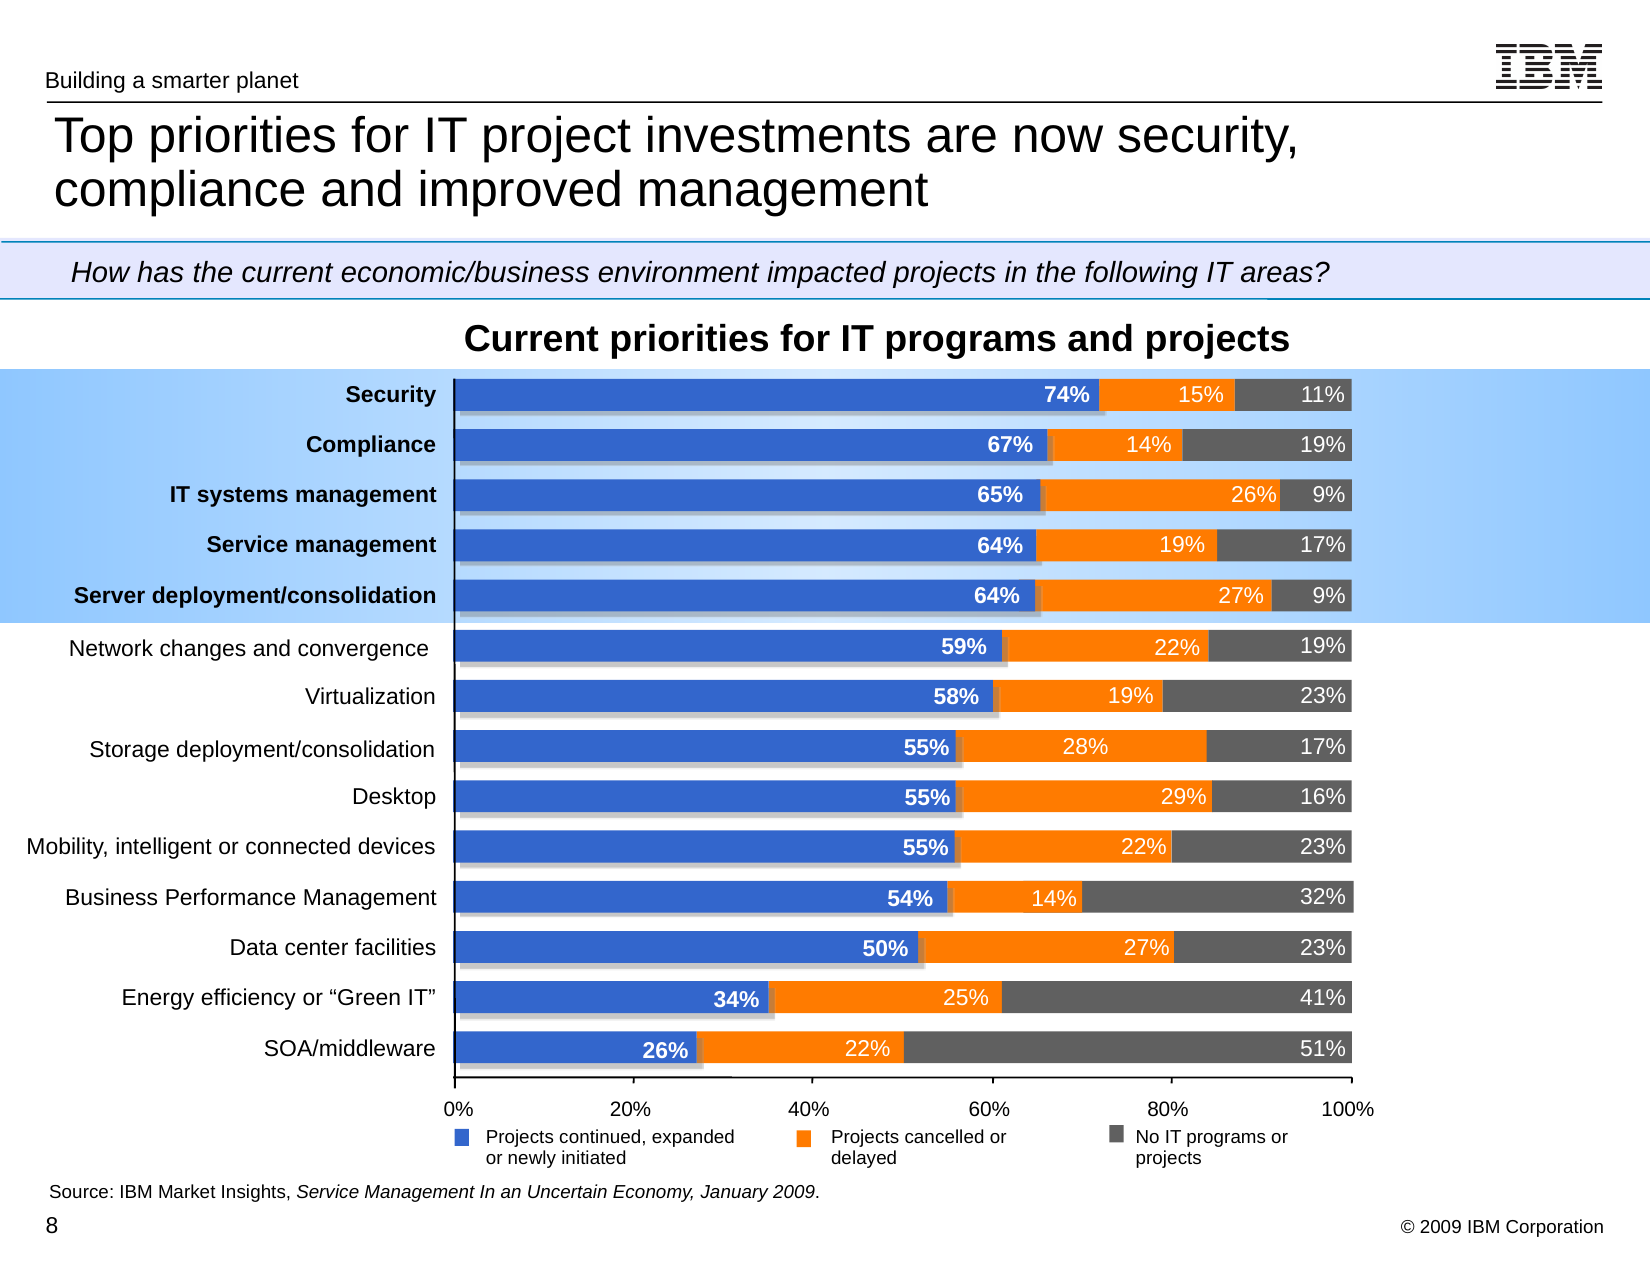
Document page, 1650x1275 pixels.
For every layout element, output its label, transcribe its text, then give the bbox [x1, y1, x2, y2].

text_box 55% [904, 782, 951, 810]
text_box 17% [1300, 731, 1347, 759]
text_box 54% [887, 883, 934, 911]
text_box [1001, 981, 1352, 1014]
text_box [455, 634, 1002, 662]
text_box [1212, 780, 1352, 813]
text_box SOA/middleware [263, 1033, 437, 1062]
text_box No IT programs or projects [1118, 1119, 1373, 1177]
text_box 19% [1300, 634, 1347, 658]
text_box [769, 981, 1001, 1014]
text_box 34% [713, 984, 760, 1012]
text_box 32% [1300, 881, 1347, 910]
text_box [1207, 730, 1352, 762]
text_box [1109, 1125, 1118, 1143]
picture [0, 300, 1650, 369]
text_box Storage deployment/consolidation [89, 734, 436, 762]
text_box 59% [941, 634, 988, 659]
text_box 22% [1154, 634, 1225, 660]
text_box [1171, 830, 1352, 863]
text_box [956, 780, 1212, 813]
text_box 55% [902, 832, 949, 861]
text_box Current priorities for IT programs and projects [447, 305, 1650, 368]
text_box [948, 880, 1083, 913]
text_box Projects continued, expanded or newly initiated [468, 1119, 756, 1171]
text_box Network changes and convergence [68, 634, 436, 662]
text_box Projects cancelled or delayed [814, 1119, 1092, 1177]
text_box 58% [933, 681, 980, 710]
text_box [1208, 634, 1352, 662]
text_box 23% [1300, 680, 1347, 709]
text_box 25% [943, 982, 990, 1011]
text_box 26% [642, 1035, 689, 1063]
text_box [1002, 634, 1208, 662]
text_box 40% [788, 1095, 830, 1121]
text_box 51% [1300, 1033, 1347, 1061]
text_box Mobility, intelligent or connected devices [26, 831, 436, 860]
text_box [1174, 931, 1352, 963]
text_box Virtualization [304, 681, 436, 709]
text_box [956, 730, 1207, 762]
text_box 23% [1300, 831, 1347, 860]
text_box Top priorities for IT project investments are now security, compliance and improved management [37, 100, 1525, 241]
text_box 29% [1160, 781, 1207, 810]
text_box [0, 237, 1650, 298]
text_box [1083, 880, 1354, 913]
text_box [455, 830, 955, 863]
text_box 16% [1300, 781, 1347, 810]
text_box [955, 830, 1171, 863]
text_box [455, 931, 919, 963]
text_box [454, 1128, 469, 1146]
text_box 14% [1031, 883, 1078, 911]
text_box [1162, 679, 1352, 712]
text_box [796, 1130, 811, 1148]
text_box 20% [609, 1095, 652, 1121]
text_box 22% [1121, 831, 1167, 860]
text_box Data center facilities [229, 932, 437, 960]
text_box 55% [903, 732, 950, 760]
text_box [455, 1031, 697, 1064]
text_box 0% [443, 1095, 474, 1121]
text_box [0, 369, 1650, 624]
text_box 23% [1300, 932, 1347, 960]
text_box Source: IBM Market Insights, Service Management In an Uncertain Economy, January 2009. [34, 1171, 835, 1210]
text_box 50% [862, 933, 909, 962]
text_box 27% [1123, 932, 1170, 960]
text_box [455, 780, 956, 813]
text_box Business Performance Management [65, 882, 438, 910]
text_box 22% [844, 1033, 891, 1061]
text_box [455, 880, 948, 913]
text_box Desktop [352, 781, 437, 810]
text_box [993, 679, 1162, 712]
text_box Top priorities for IT project investments are now security, compliance and improved management [37, 242, 1525, 250]
text_box 100% [1321, 1095, 1375, 1121]
text_box [919, 931, 1174, 963]
text_box [903, 1031, 1352, 1064]
text_box [455, 730, 956, 762]
picture [0, 0, 1650, 237]
text_box [697, 1031, 903, 1064]
text_box 41% [1300, 982, 1347, 1011]
text_box 28% [1062, 731, 1109, 759]
picture [0, 624, 1650, 1275]
text_box How has the current economic/business environment impacted projects in the following IT areas? [54, 245, 1594, 297]
text_box Energy efficiency or “Green IT” [77, 982, 437, 1011]
slide_number 7 [28, 1202, 129, 1249]
text_box [455, 679, 993, 712]
text_box 60% [968, 1095, 1011, 1119]
text_box 19% [1107, 680, 1154, 709]
text_box [455, 981, 769, 1014]
text_box 80% [1147, 1095, 1189, 1119]
